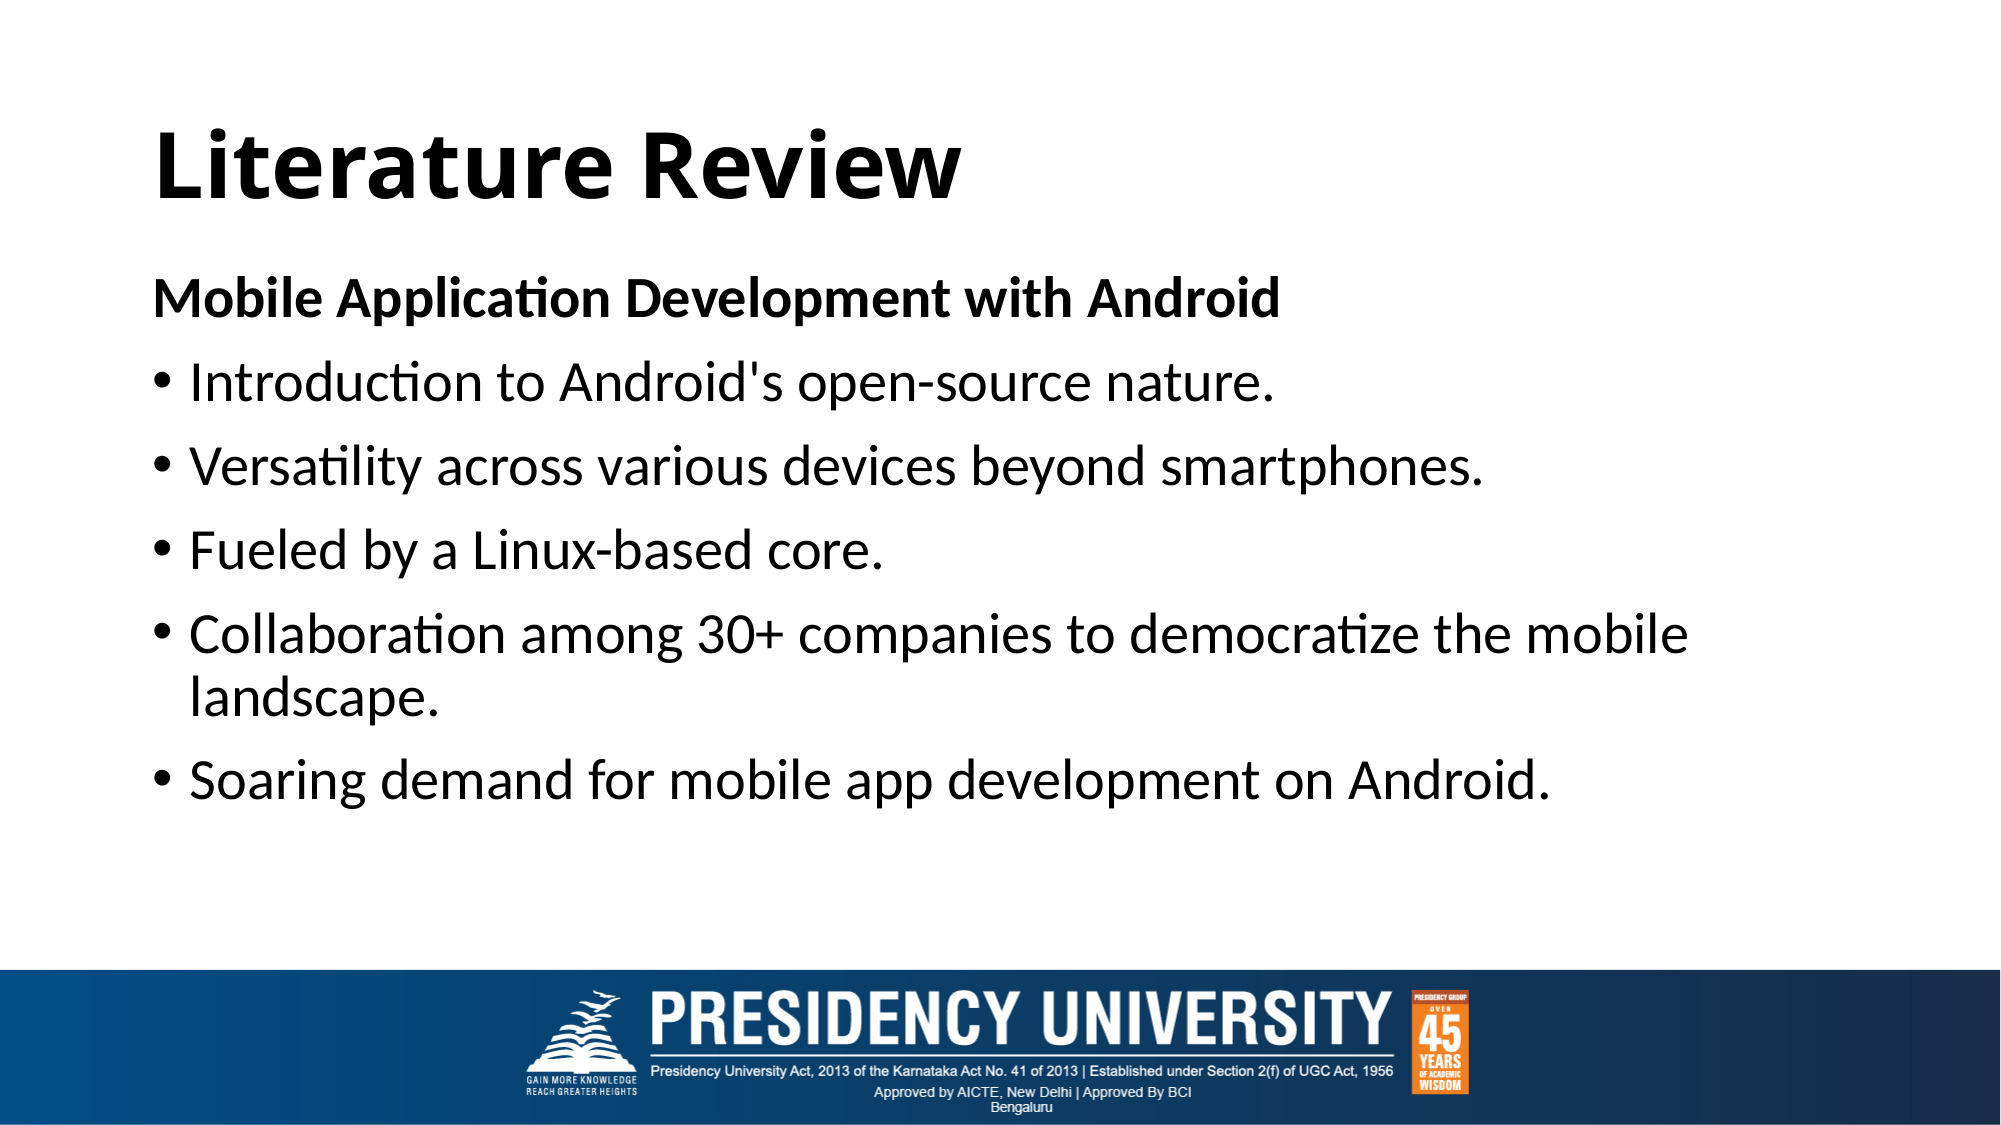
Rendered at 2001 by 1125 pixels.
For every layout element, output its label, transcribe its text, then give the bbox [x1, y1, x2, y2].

title Literature Review [137, 59, 1863, 260]
list Mobile Application Development with Android Introduction to Android's open-source nature. Versatility across various devices beyond smartphones. Fueled by a Linux-based core. Collaboration among 30+ companies to democratize the mobile landscape. Soaring demand for mobile app development on Android. [137, 260, 1863, 974]
picture [0, 0, 2001, 1125]
